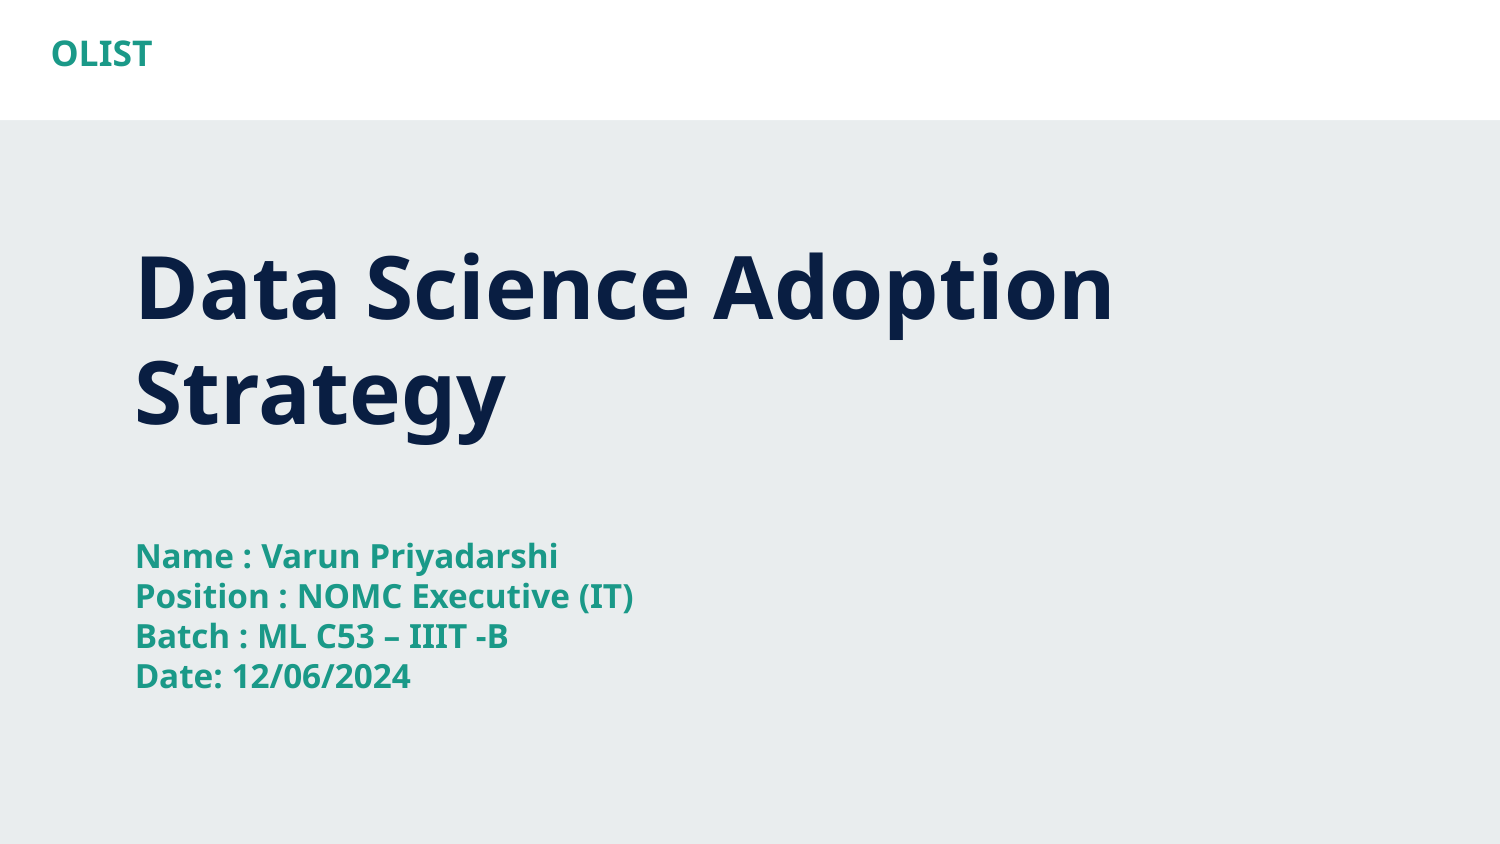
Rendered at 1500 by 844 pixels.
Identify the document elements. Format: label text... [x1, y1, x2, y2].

subtitle Name : Varun Priyadarshi Position : NOMC Executive (IT) Batch : ML C53 – IIIT -B Date: 12/06/2024 [119, 520, 1381, 704]
text_box OLIST [35, 9, 1302, 65]
title Data Science Adoption Strategy [119, 216, 1381, 490]
